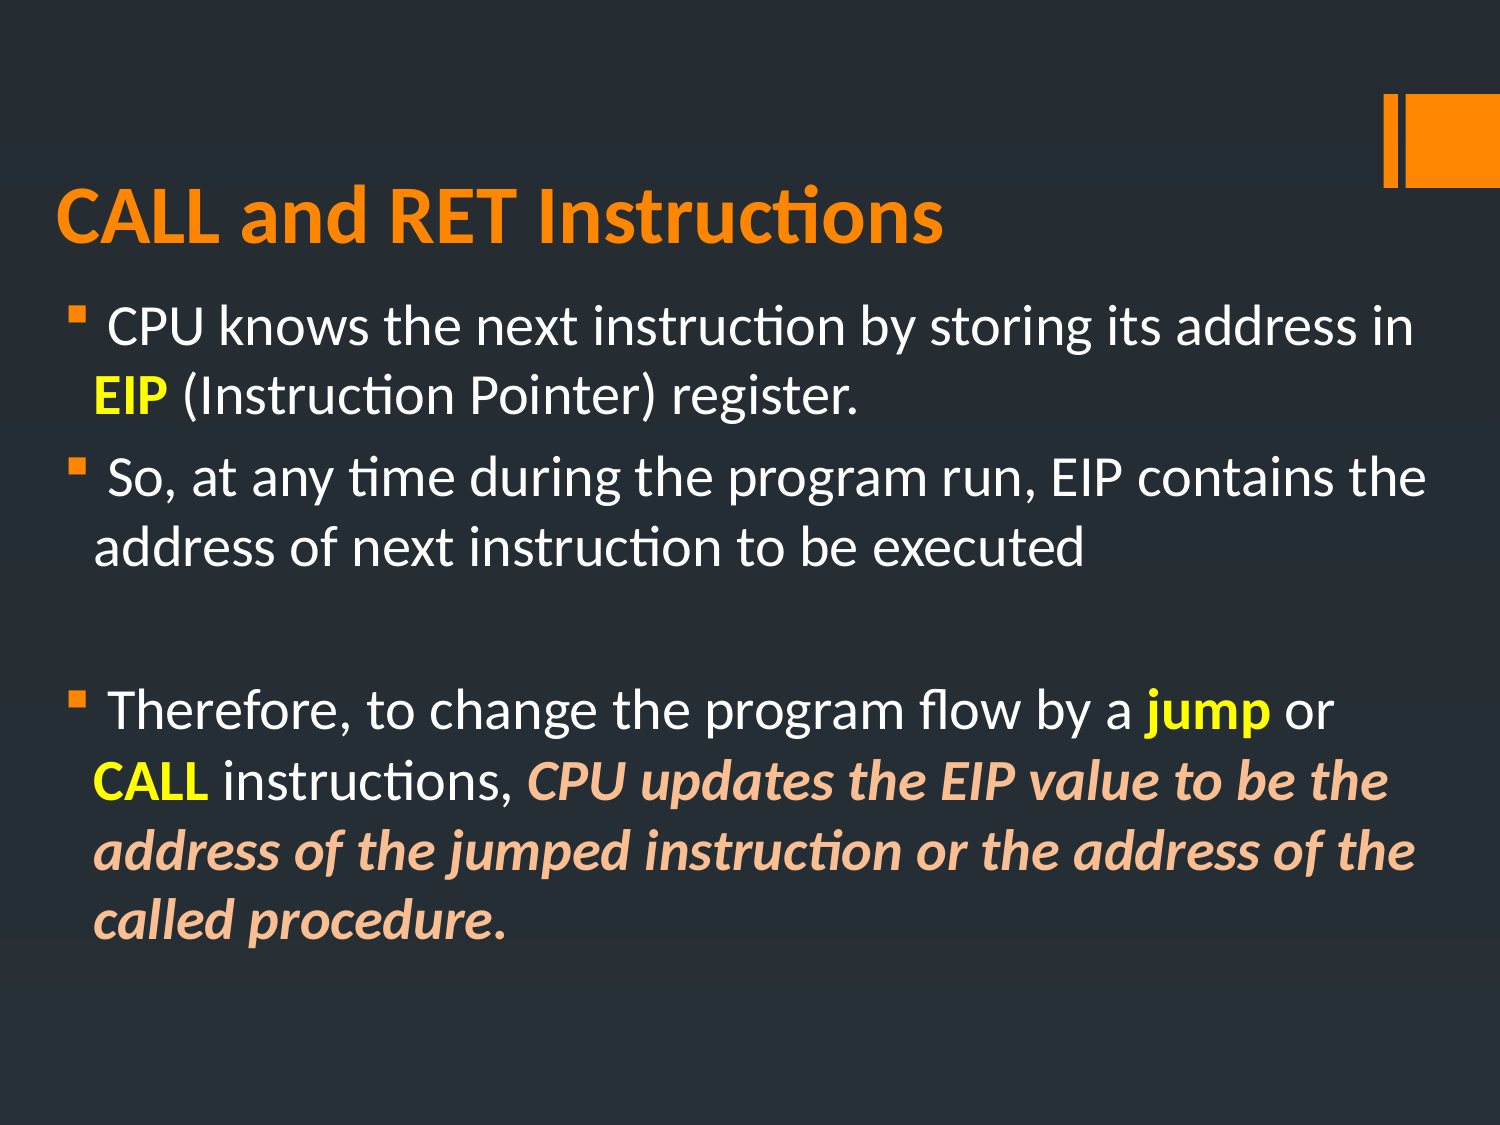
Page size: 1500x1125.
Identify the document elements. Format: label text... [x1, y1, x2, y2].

list CPU knows the next instruction by storing its address in EIP (Instruction Pointer) register. So, at any time during the program run, EIP contains the address of next instruction to be executed Therefore, to change the program flow by a jump or CALL instructions, CPU updates the EIP value to be the address of the jumped instruction or the address of the called procedure. [41, 279, 1471, 1071]
title CALL and RET Instructions [41, 78, 1360, 268]
